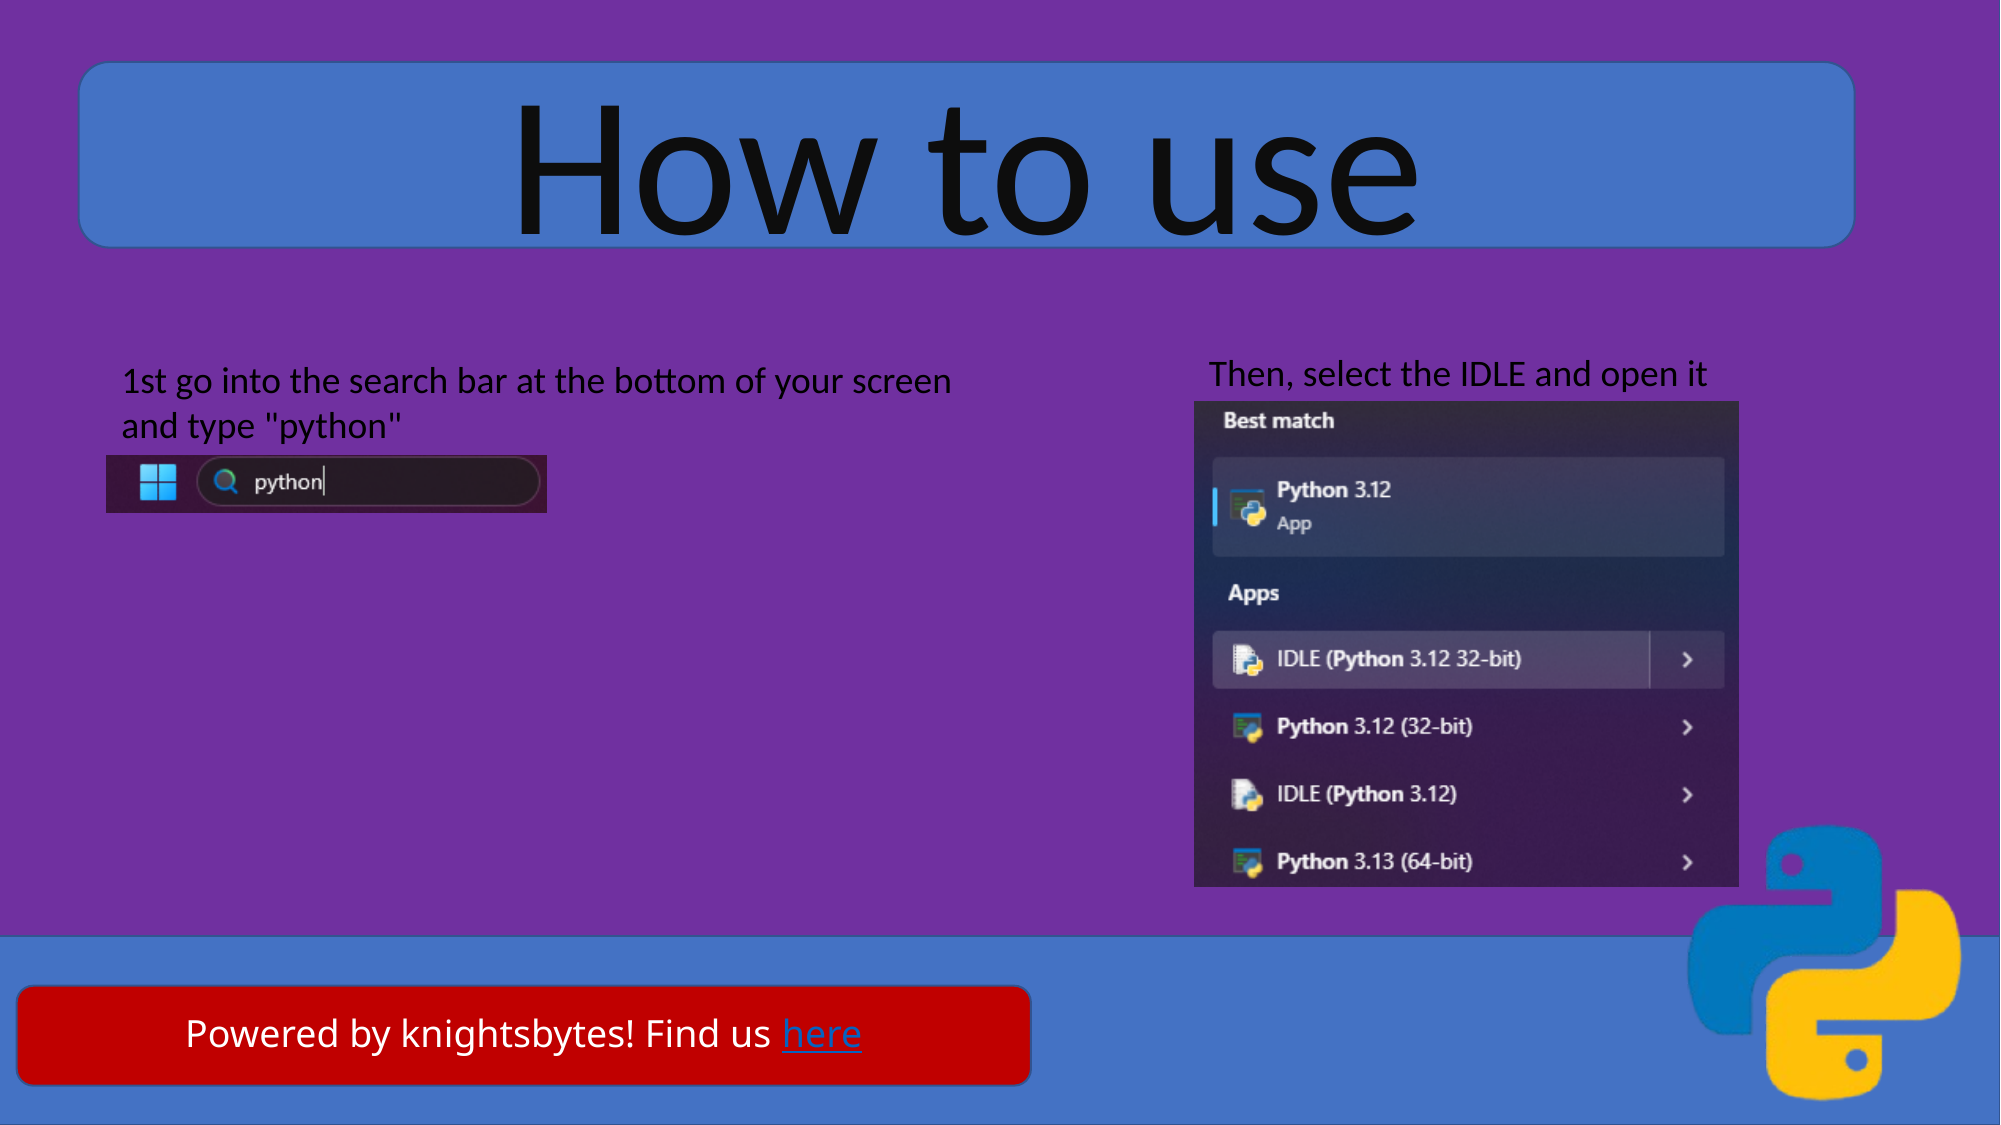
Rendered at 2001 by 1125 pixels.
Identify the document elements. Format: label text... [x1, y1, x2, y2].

text_box Then, select the IDLE and open it [1194, 341, 1739, 401]
picture [1194, 401, 2000, 1125]
picture [106, 455, 547, 514]
text_box Powered by knightsbytes! Find us here [15, 984, 1032, 1087]
text_box How to use [77, 60, 1856, 249]
text_box [0, 935, 1654, 1125]
text_box 1st go into the search bar at the bottom of your screen and type "python" [106, 348, 982, 454]
text_box [0, 0, 2000, 935]
